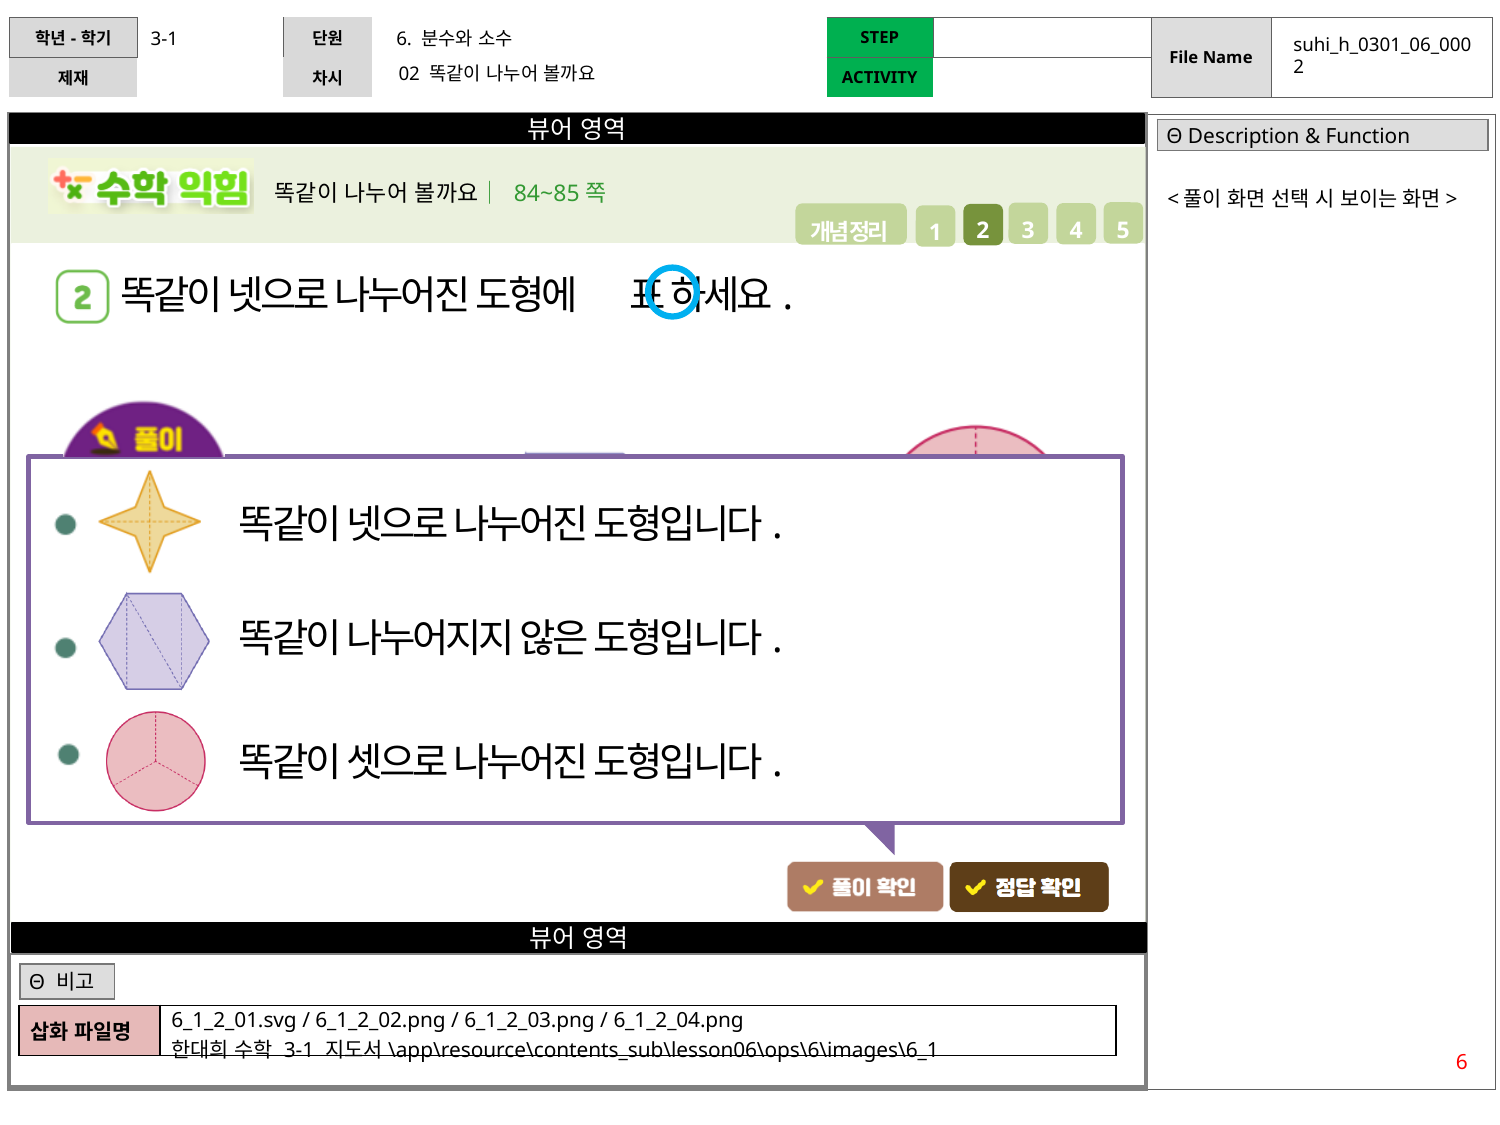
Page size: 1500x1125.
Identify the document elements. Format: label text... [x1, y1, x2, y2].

table_header 삽화 파일명 [20, 1006, 159, 1055]
text_box 똑같이 넷으로 나누어진 도형에 표 하세요. [109, 263, 1109, 326]
text_box <풀이 화면 선택 시 보이는 화면> [1152, 178, 1500, 244]
text_box 02 똑같이 나누어 볼까요 [383, 54, 798, 91]
text_box 3 [1009, 194, 1057, 251]
picture [94, 466, 232, 584]
picture [91, 585, 217, 699]
picture [48, 506, 79, 540]
picture [51, 736, 82, 770]
picture [48, 158, 254, 214]
picture [948, 858, 1111, 913]
picture [784, 858, 944, 913]
text_box 5 [1102, 194, 1150, 250]
text_box 2 [961, 194, 1009, 251]
text_box 3-1 [135, 18, 278, 55]
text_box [28, 393, 1123, 856]
text_box 똑같이 나누어 볼까요│ 84~85쪽 [259, 171, 808, 214]
text_box 개념 정리 [795, 196, 916, 253]
text_box 6. 분수와 소수 [381, 18, 538, 55]
text_box suhi_h_0301_06_0002 [1278, 25, 1489, 91]
text_box 1 [916, 196, 961, 253]
picture [101, 702, 211, 819]
text_box 4 [1057, 194, 1102, 251]
table_header Θ Description & Function [1158, 120, 1487, 150]
picture [52, 265, 112, 327]
text_box [645, 265, 699, 319]
picture [1123, 408, 1135, 667]
picture [48, 629, 79, 664]
table_header 6_1_2_01.svg / 6_1_2_02.png / 6_1_2_03.png / 6_1_2_04.png 한대희 수학 3-1 지도서\app\resource\contents_sub\lesson06\ops\6\images\6_1 [161, 1006, 1115, 1055]
